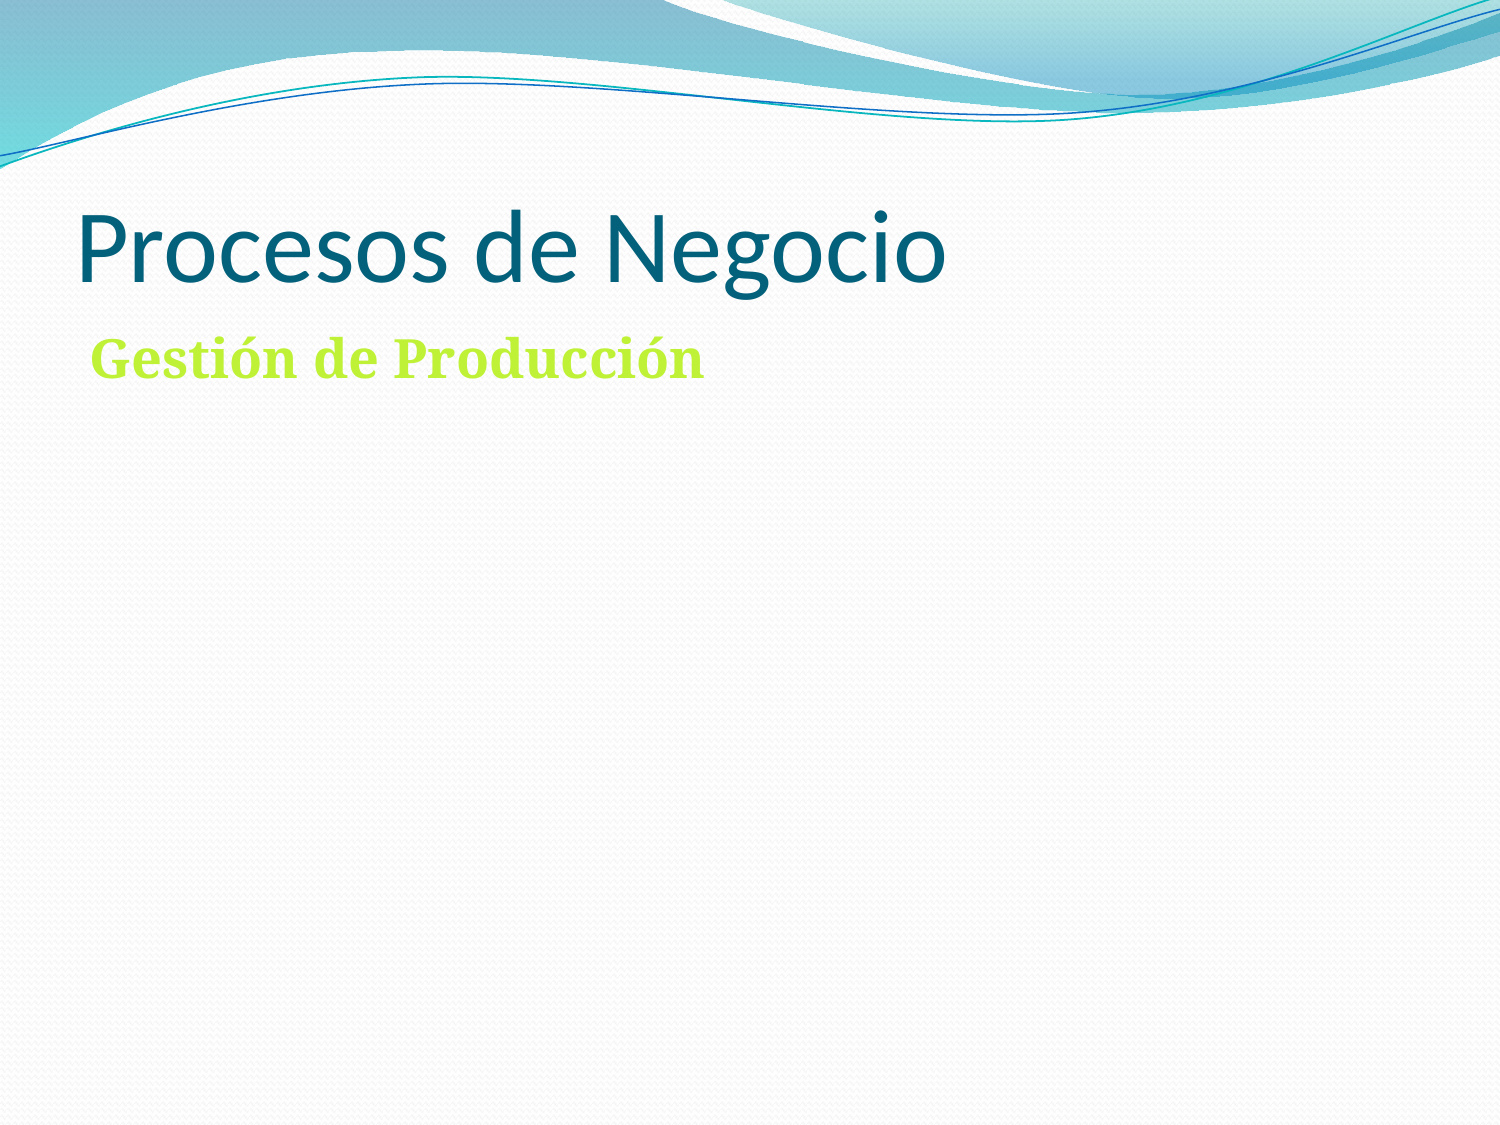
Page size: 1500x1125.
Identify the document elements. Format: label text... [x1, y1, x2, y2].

title Procesos de Negocio [75, 115, 1425, 303]
list Gestión de Producción [75, 317, 1425, 1038]
